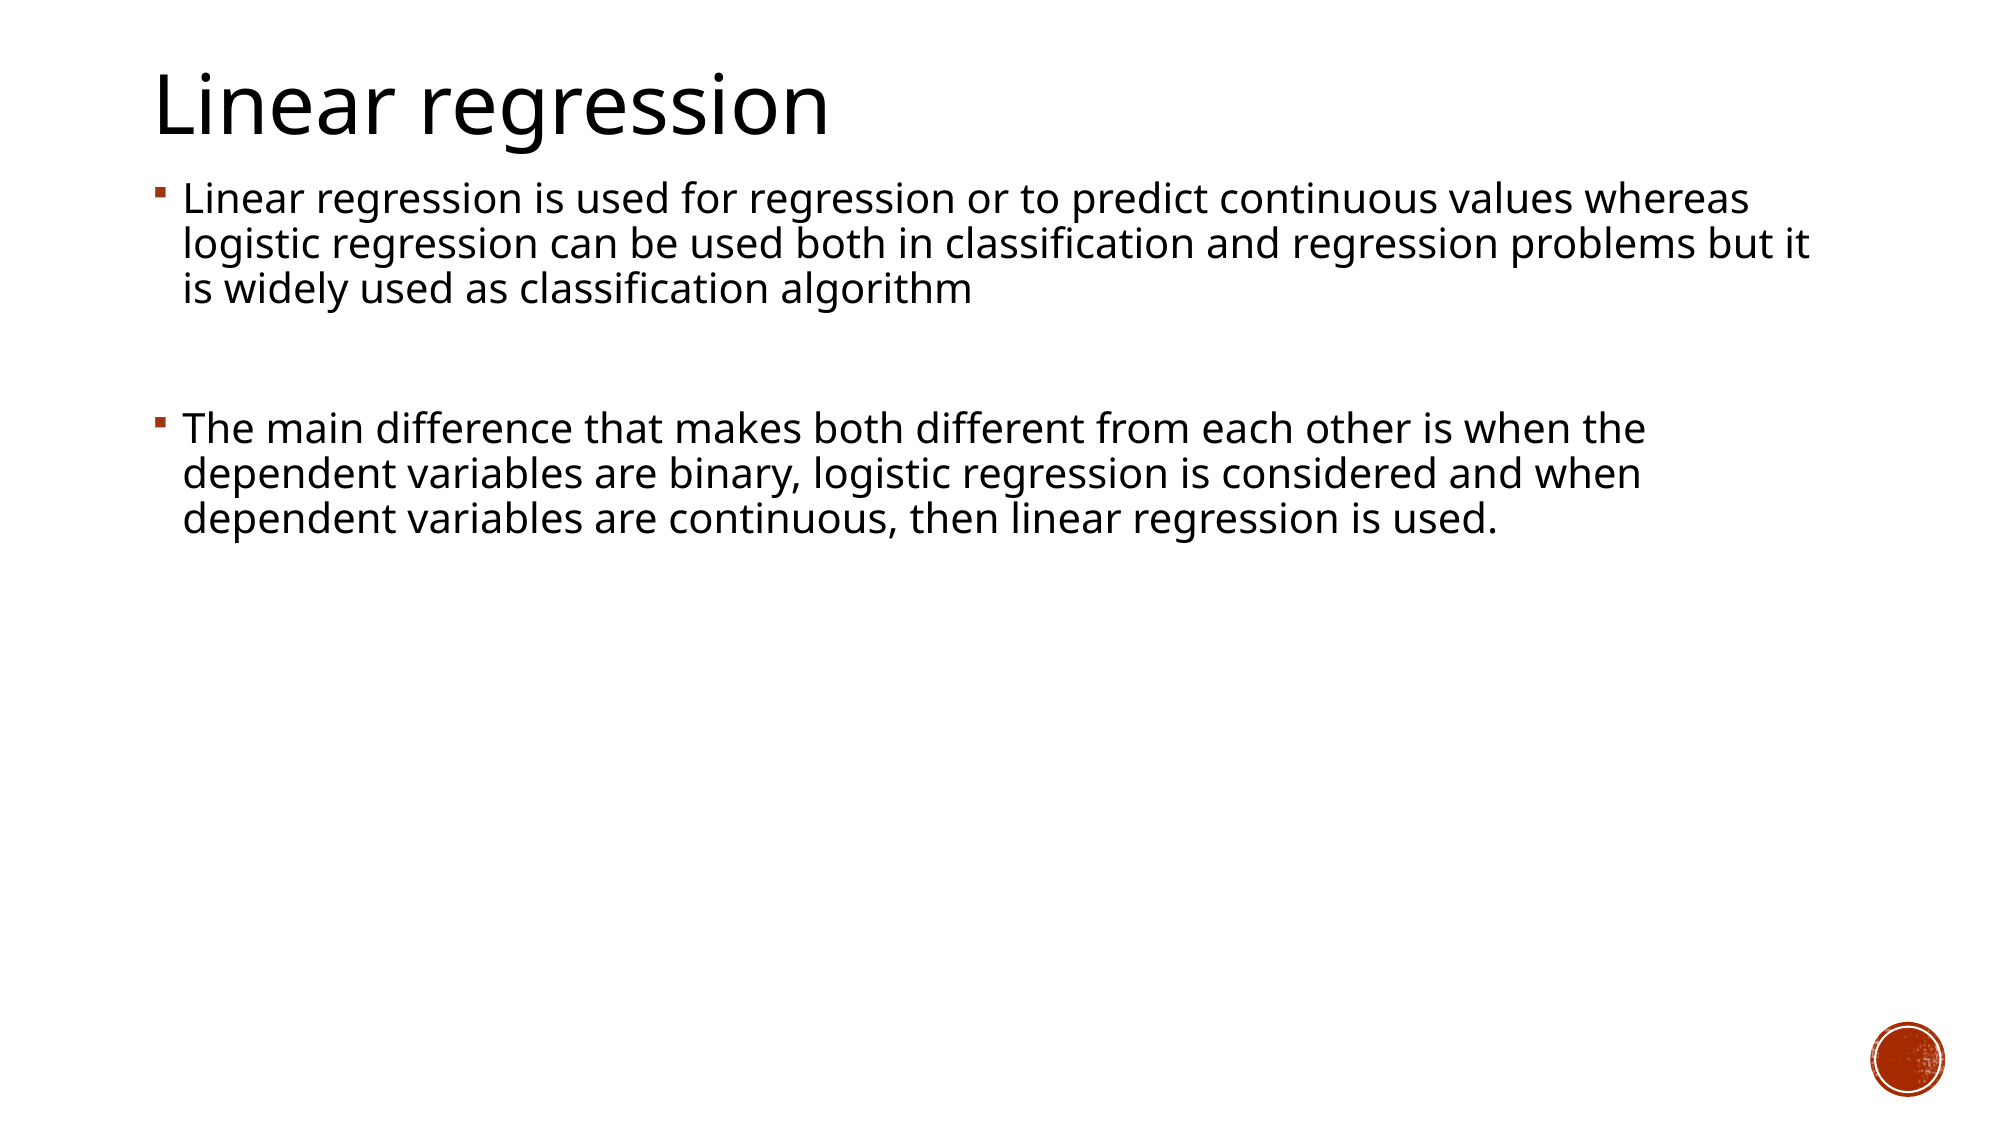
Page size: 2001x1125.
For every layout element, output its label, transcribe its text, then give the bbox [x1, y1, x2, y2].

list Linear regression Linear regression is used for regression or to predict continuous values whereas logistic regression can be used both in classification and regression problems but it is widely used as classification algorithm The main difference that makes both different from each other is when the dependent variables are binary, logistic regression is considered and when dependent variables are continuous, then linear regression is used. [137, 54, 1863, 1014]
